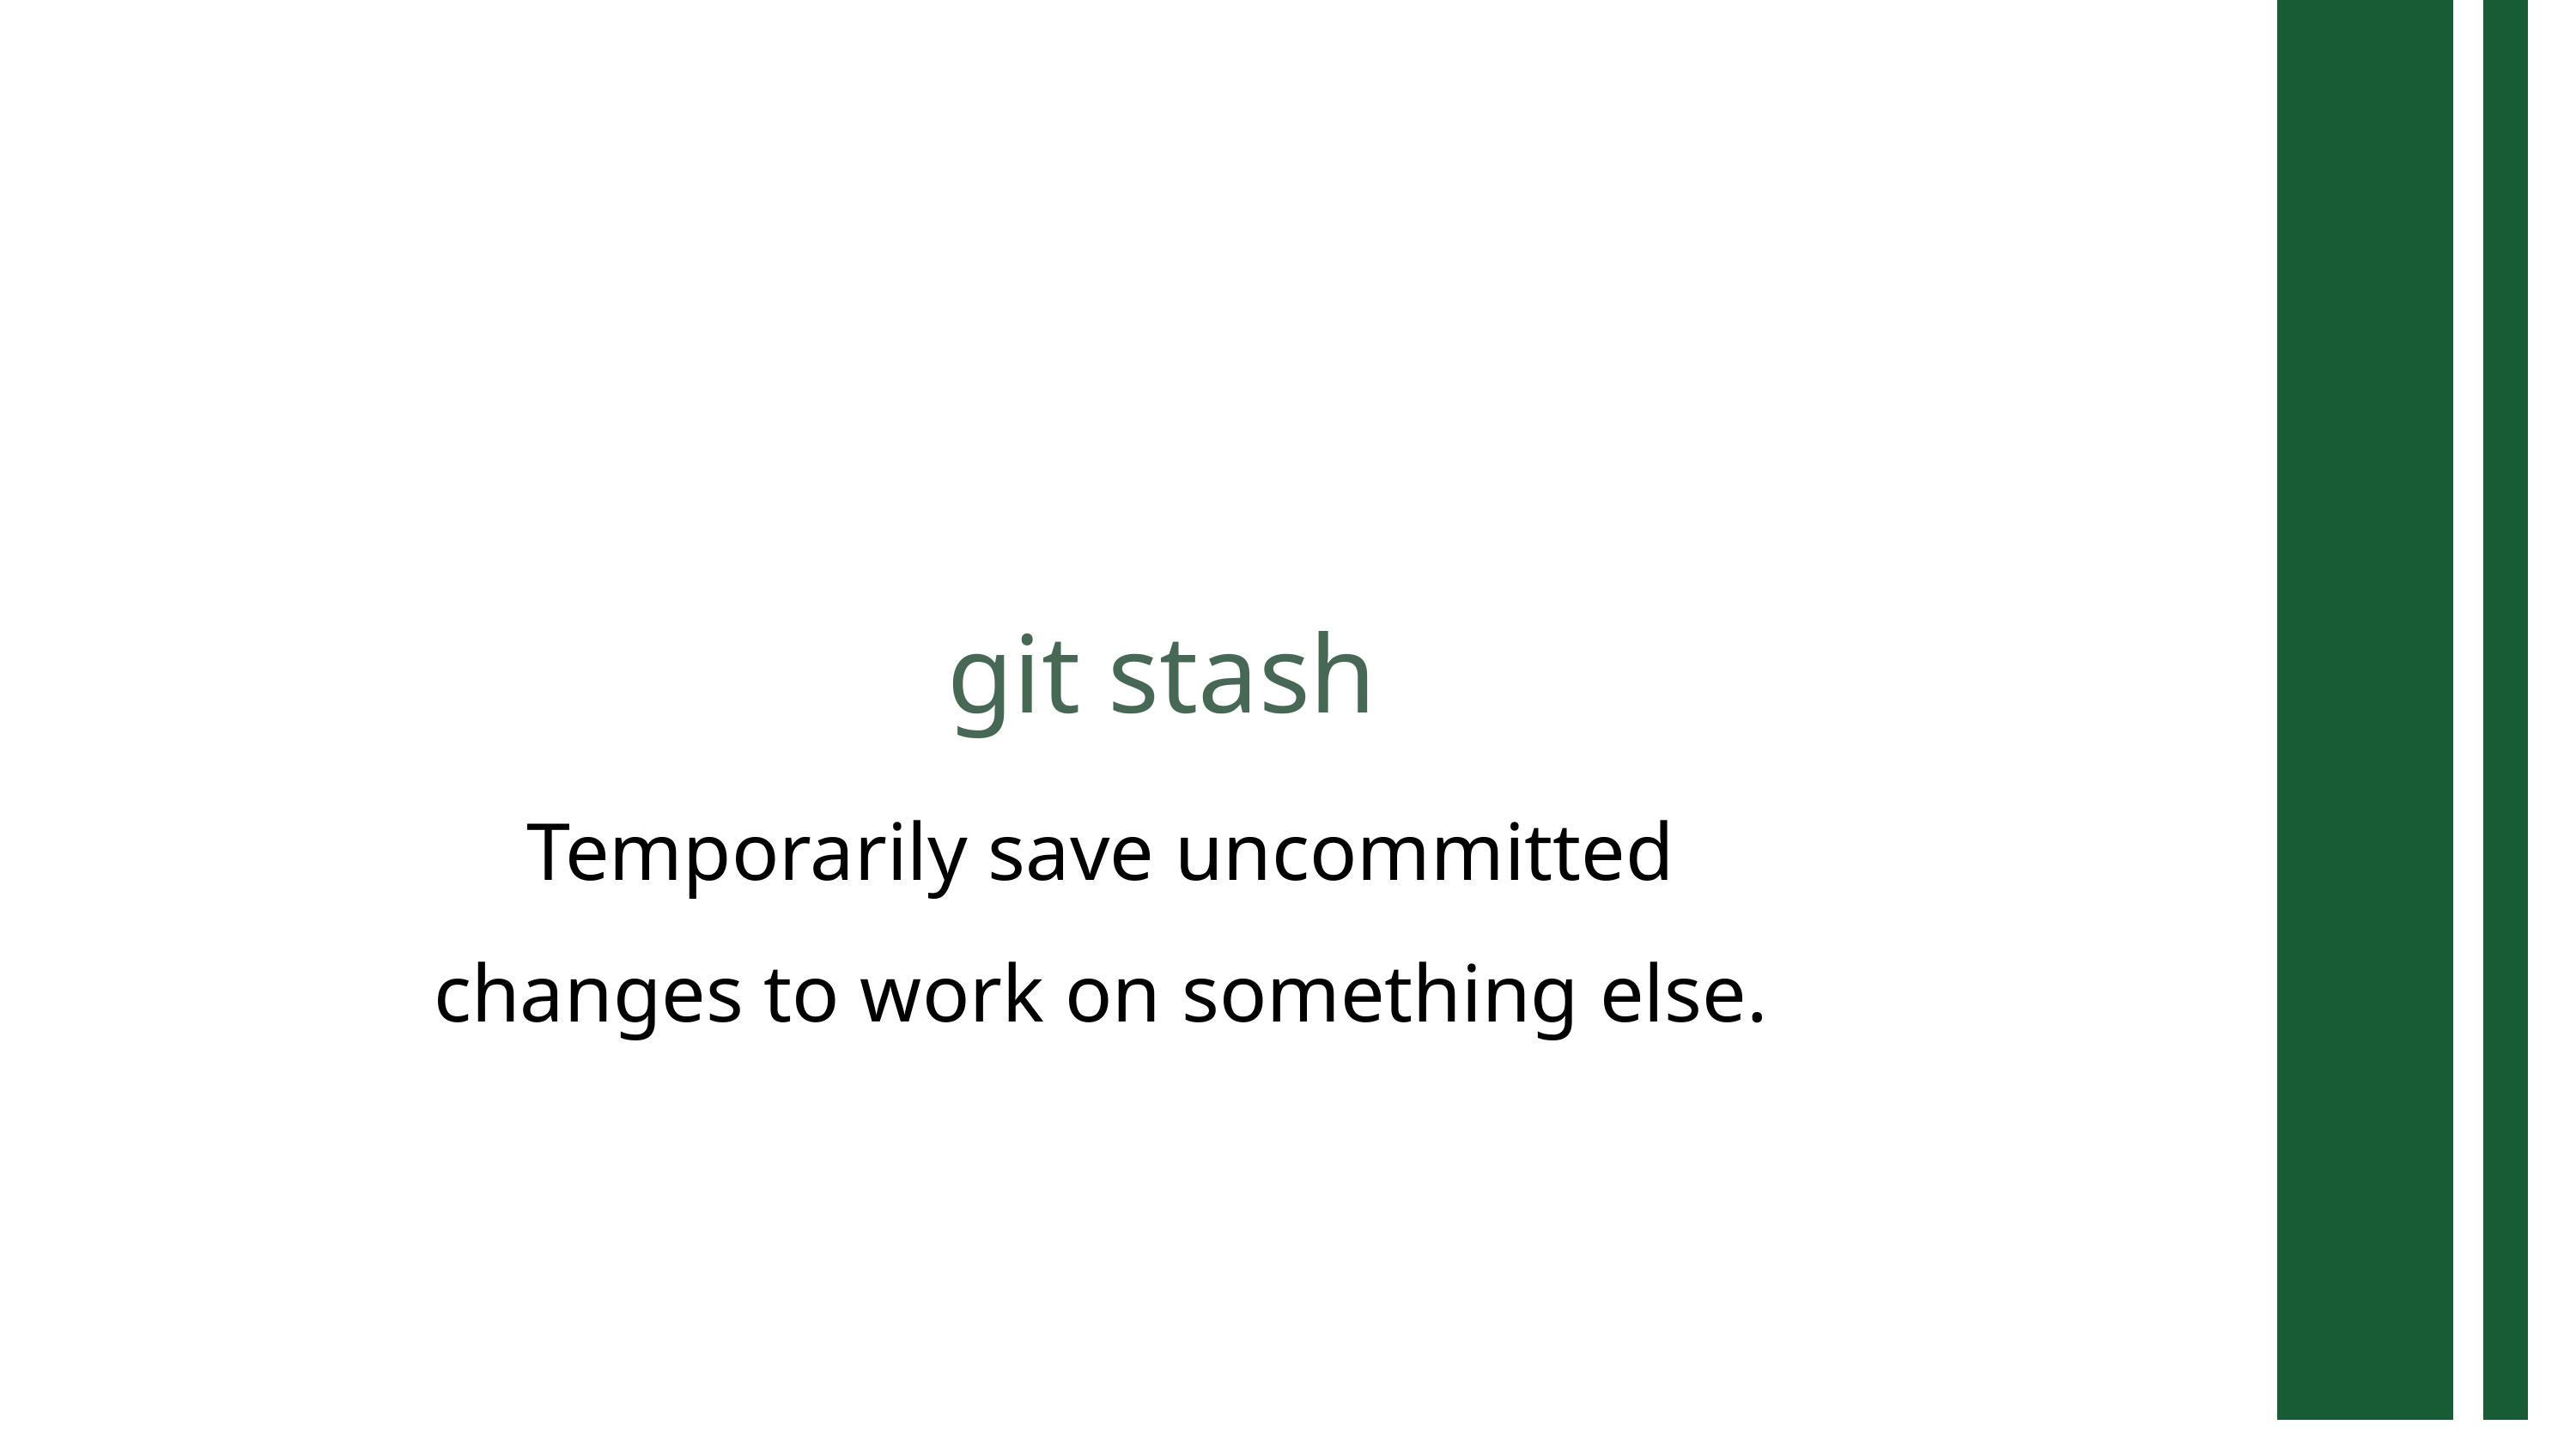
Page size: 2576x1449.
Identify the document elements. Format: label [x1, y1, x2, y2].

text_box [154, 0, 2529, 1421]
